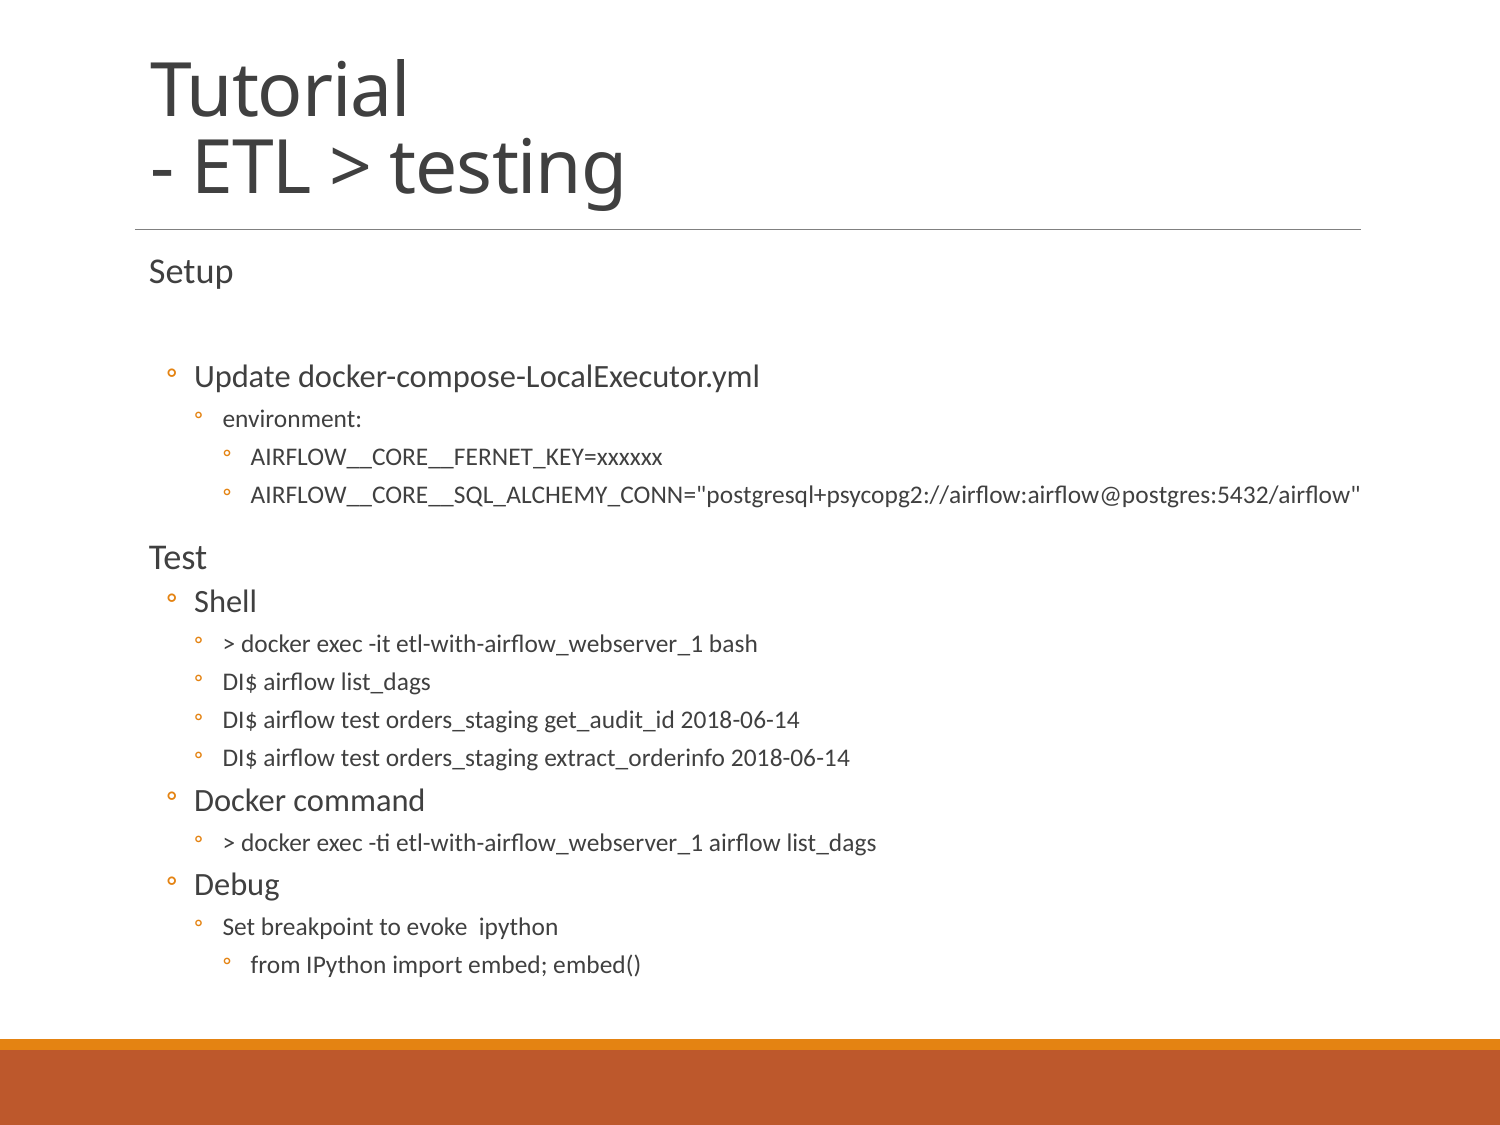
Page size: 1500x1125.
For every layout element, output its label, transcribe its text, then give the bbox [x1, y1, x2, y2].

list Setup Update docker-compose-LocalExecutor.yml environment: AIRFLOW__CORE__FERNET_KEY=xxxxxx AIRFLOW__CORE__SQL_ALCHEMY_CONN="postgresql+psycopg2://airflow:airflow@postgres:5432/airflow" Test Shell > docker exec -it etl-with-airflow_webserver_1 bash DI$ airflow list_dags DI$ airflow test orders_staging get_audit_id 2018-06-14 DI$ airflow test orders_staging extract_orderinfo 2018-06-14 Docker command > docker exec -ti etl-with-airflow_webserver_1 airflow list_dags Debug Set breakpoint to evoke ipython from IPython import embed; embed() [135, 244, 1373, 999]
title Tutorial - ETL > testing [135, 47, 1373, 216]
